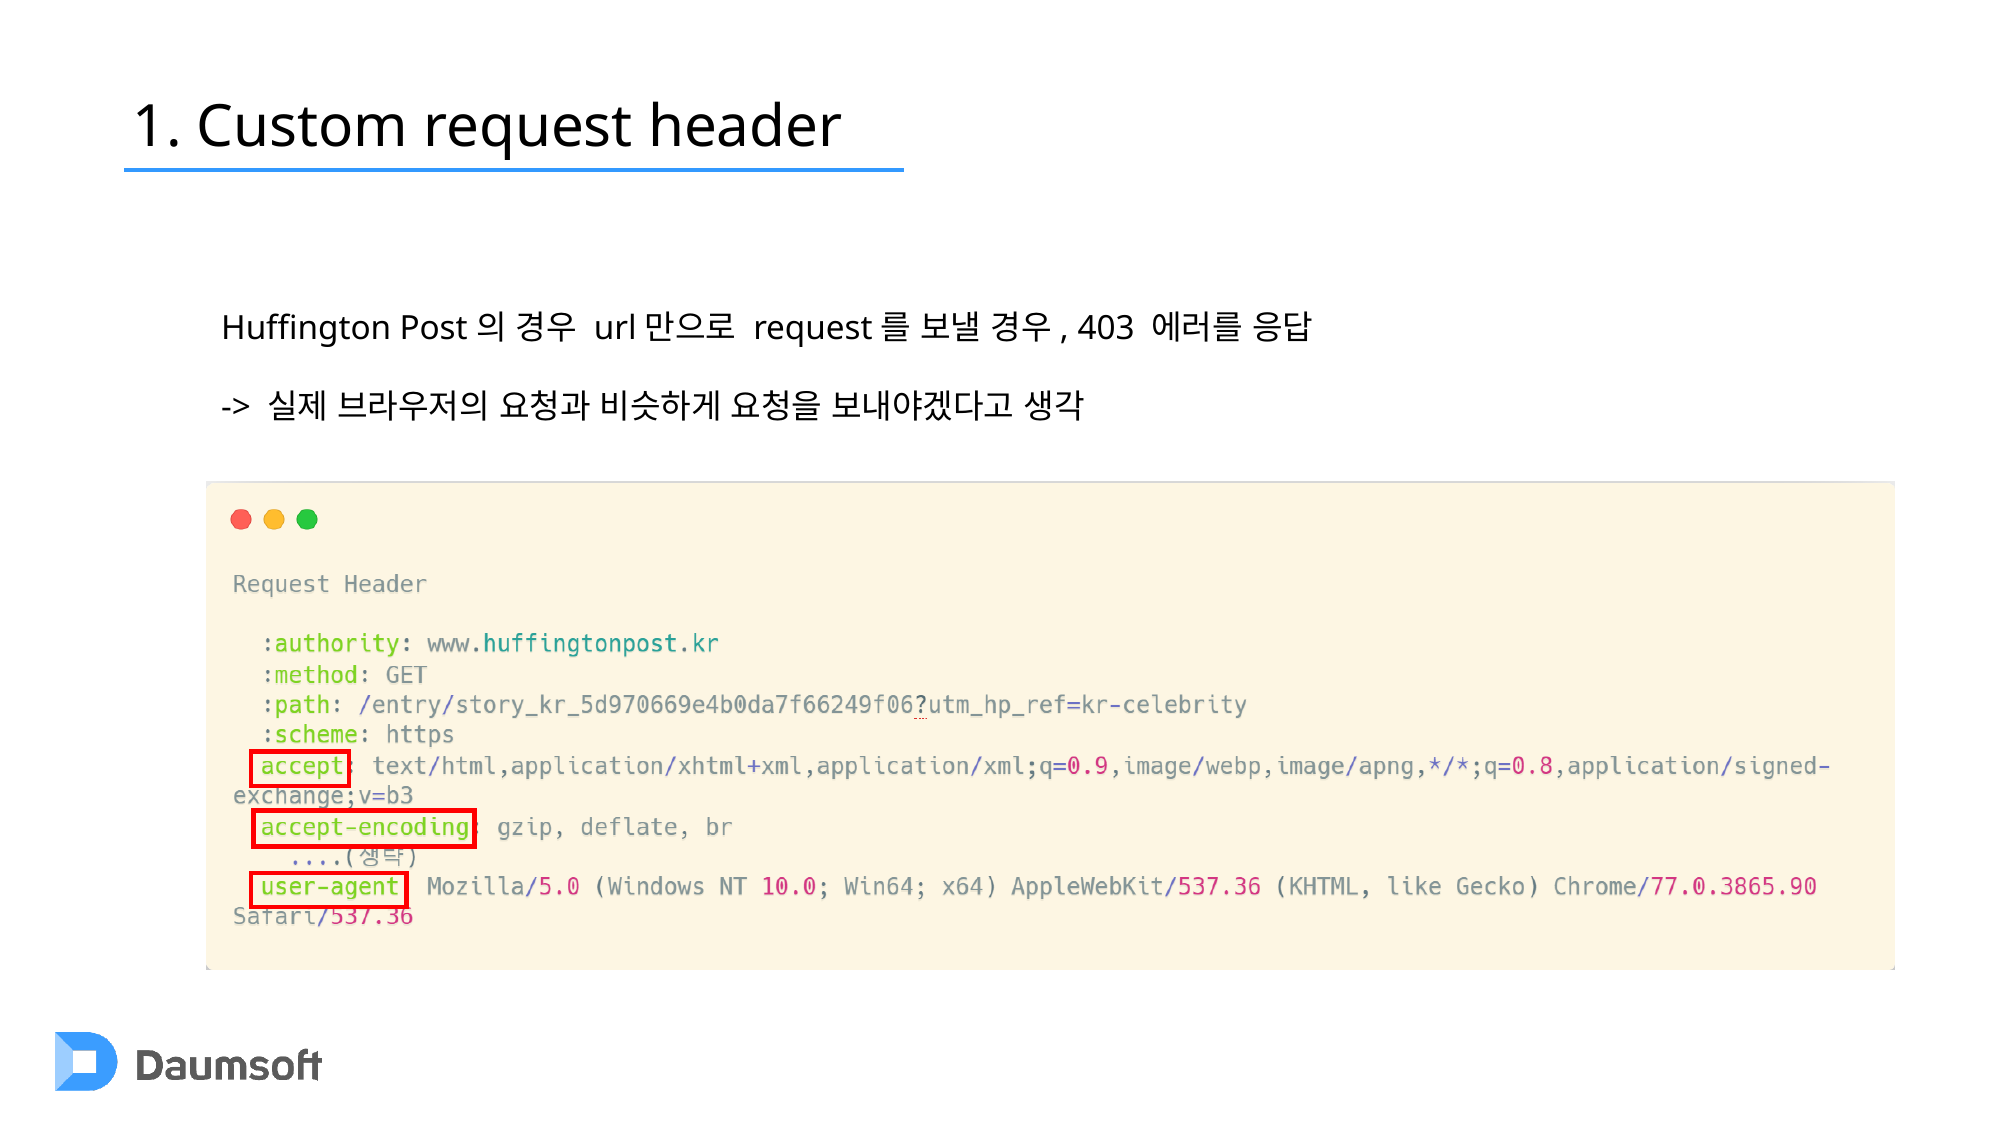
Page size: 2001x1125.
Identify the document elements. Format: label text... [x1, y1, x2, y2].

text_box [118, 80, 951, 171]
text_box Huffington Post의 경우 url만으로 request를 보낼 경우, 403 에러를 응답 -> 실제 브라우저의 요청과 비슷하게 요청을 보내야겠다고 생각 [206, 298, 1513, 433]
picture [206, 481, 1895, 970]
picture [55, 1032, 322, 1091]
